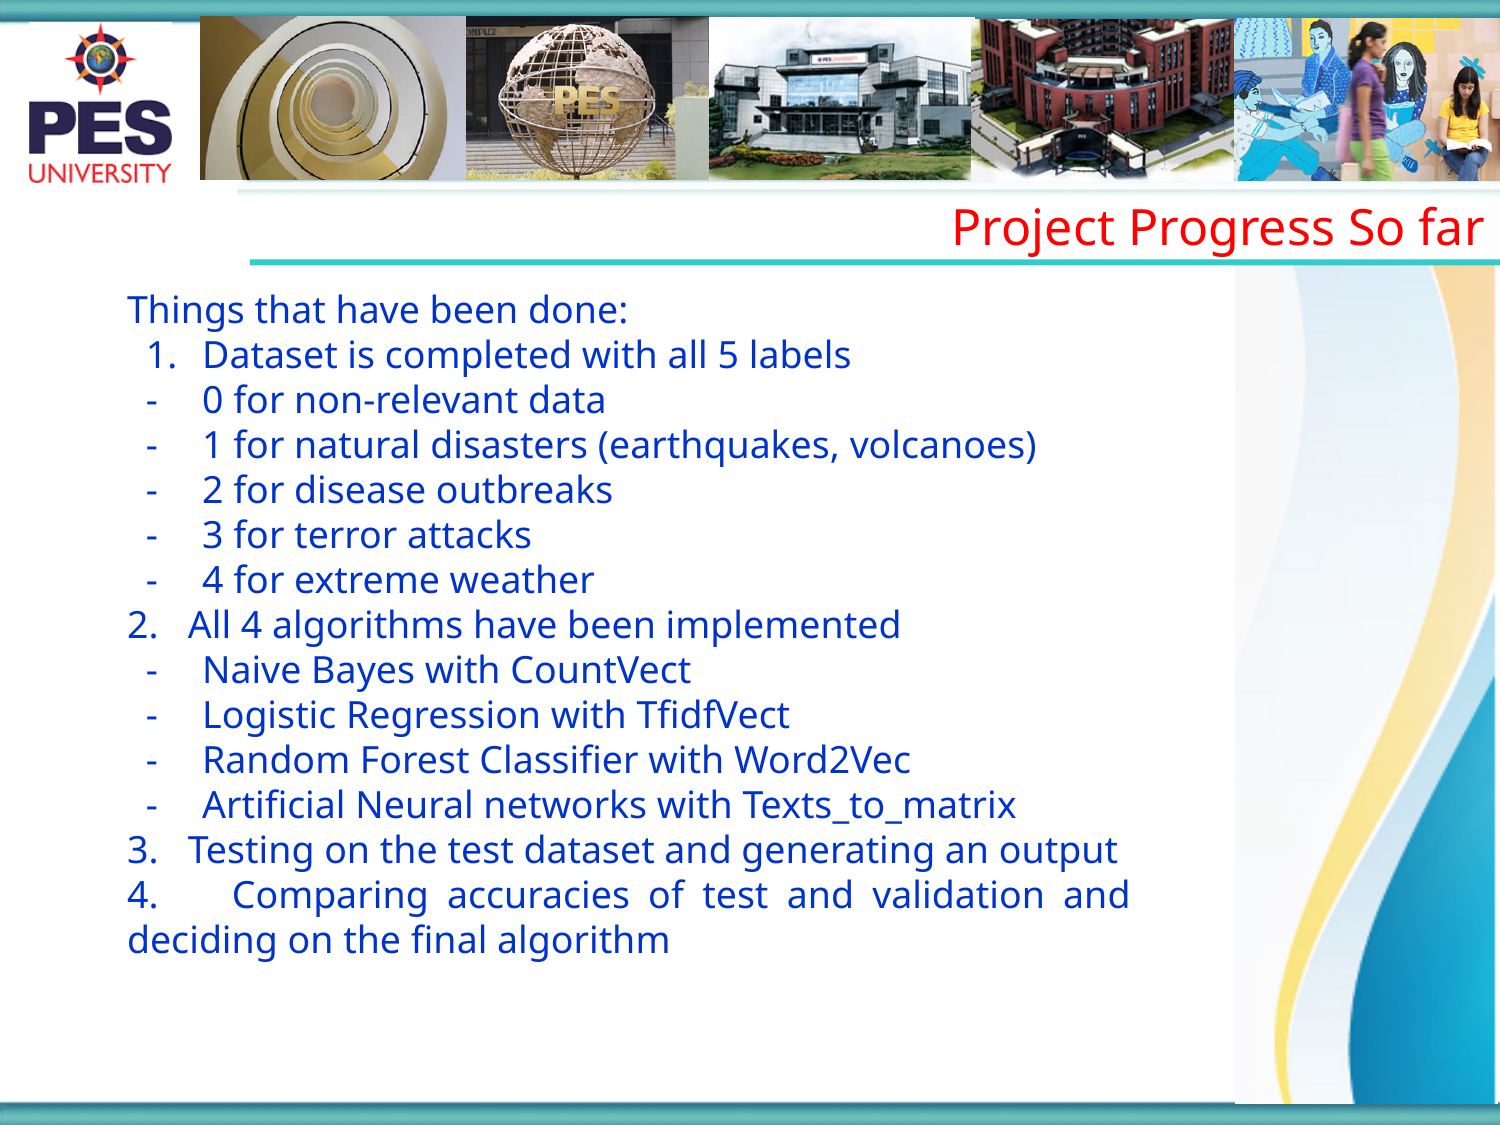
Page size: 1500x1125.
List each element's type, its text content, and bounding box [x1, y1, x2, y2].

picture [0, 0, 1500, 187]
picture [0, 222, 1500, 1125]
text_box Project Progress So far [224, 187, 1500, 264]
text_box Things that have been done: Dataset is completed with all 5 labels 0 for non-relevant data 1 for natural disasters (earthquakes, volcanoes) 2 for disease outbreaks 3 for terror attacks 4 for extreme weather 2. All 4 algorithms have been implemented Naive Bayes with CountVect Logistic Regression with TfidfVect Random Forest Classifier with Word2Vec Artificial Neural networks with Texts_to_matrix 3. Testing on the test dataset and generating an output 4. Comparing accuracies of test and validation and deciding on the final algorithm [112, 400, 1238, 937]
